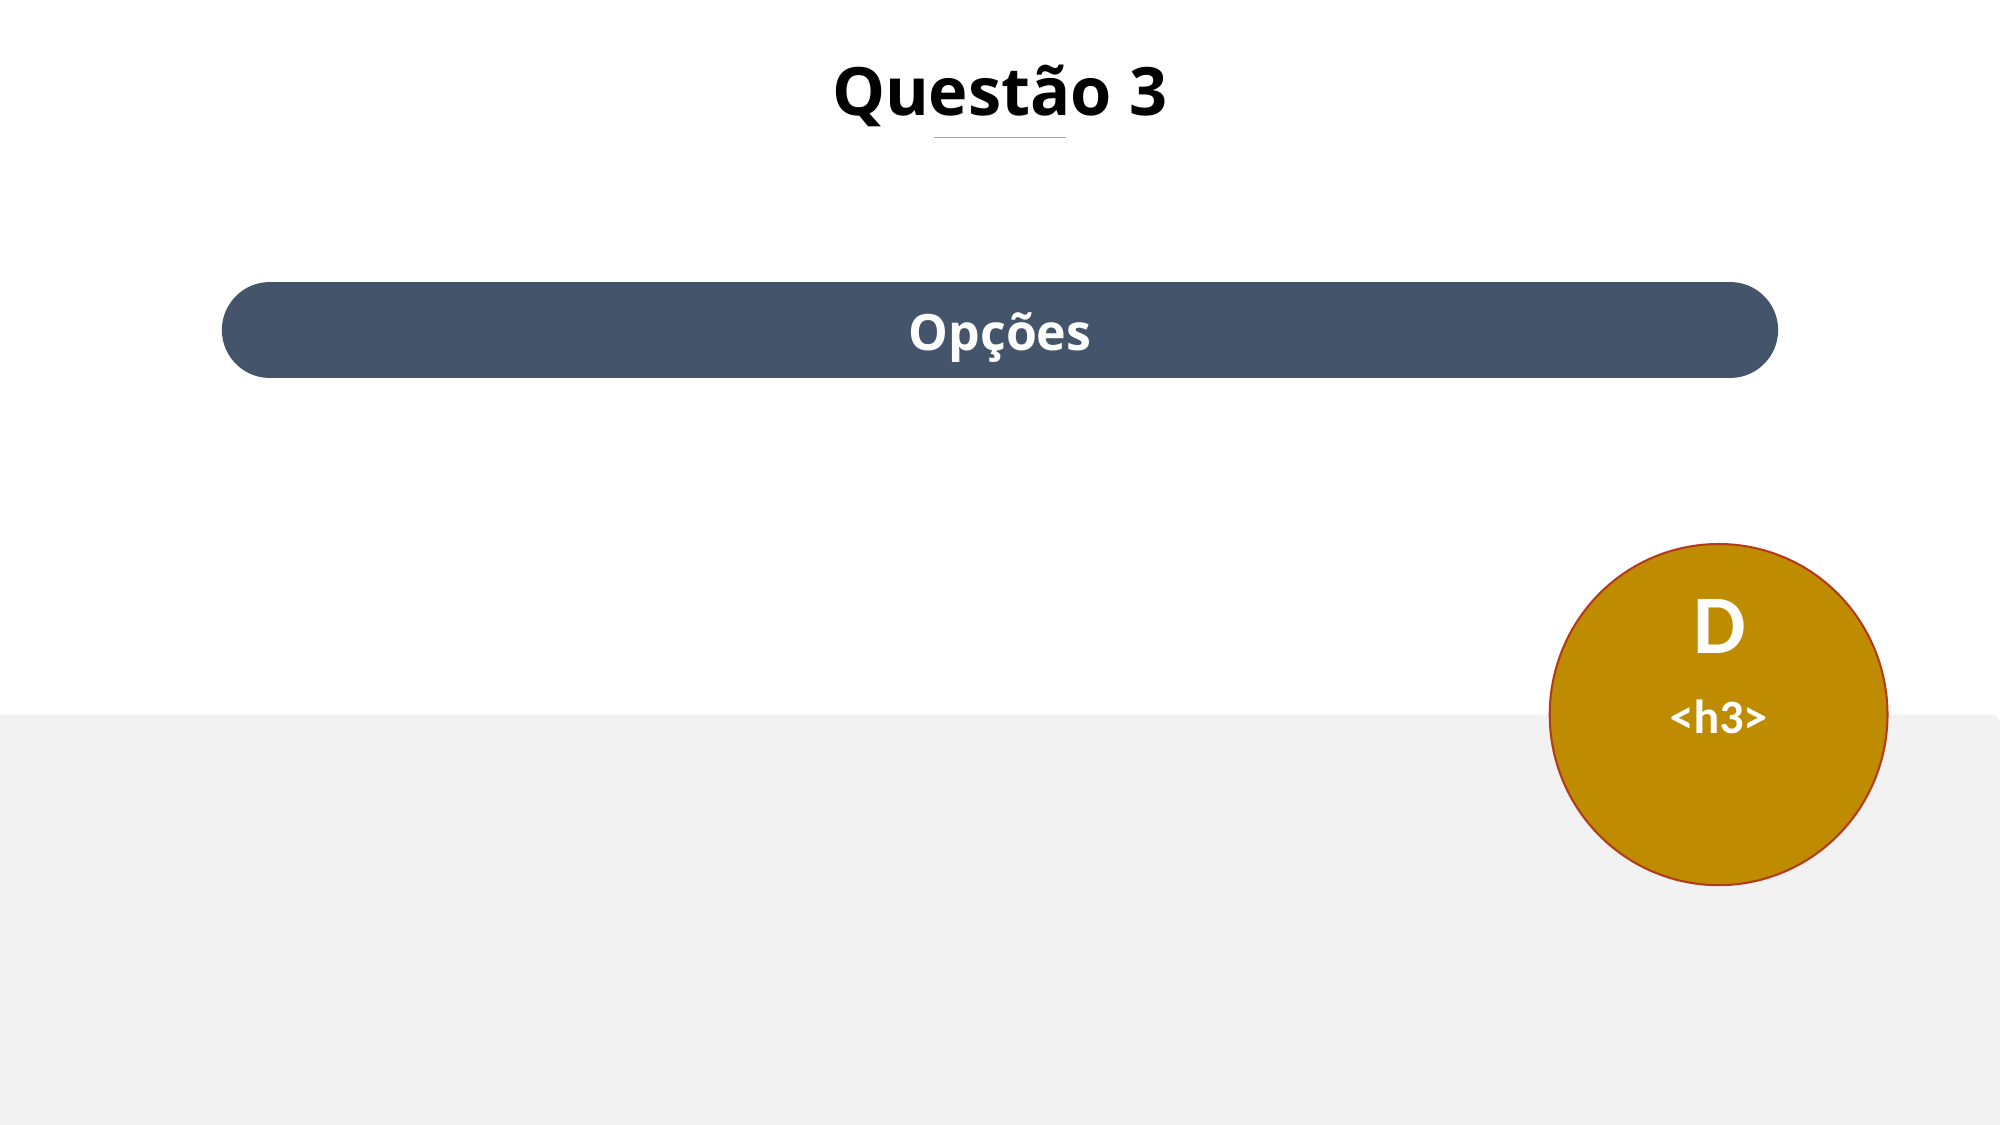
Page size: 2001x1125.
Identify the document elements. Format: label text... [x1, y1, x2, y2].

text_box <h3> [1548, 542, 1889, 887]
text_box D [1678, 562, 1761, 678]
text_box [0, 713, 2000, 1125]
text_box Opções [220, 281, 1780, 379]
text_box Questão 3 [500, 41, 1500, 137]
